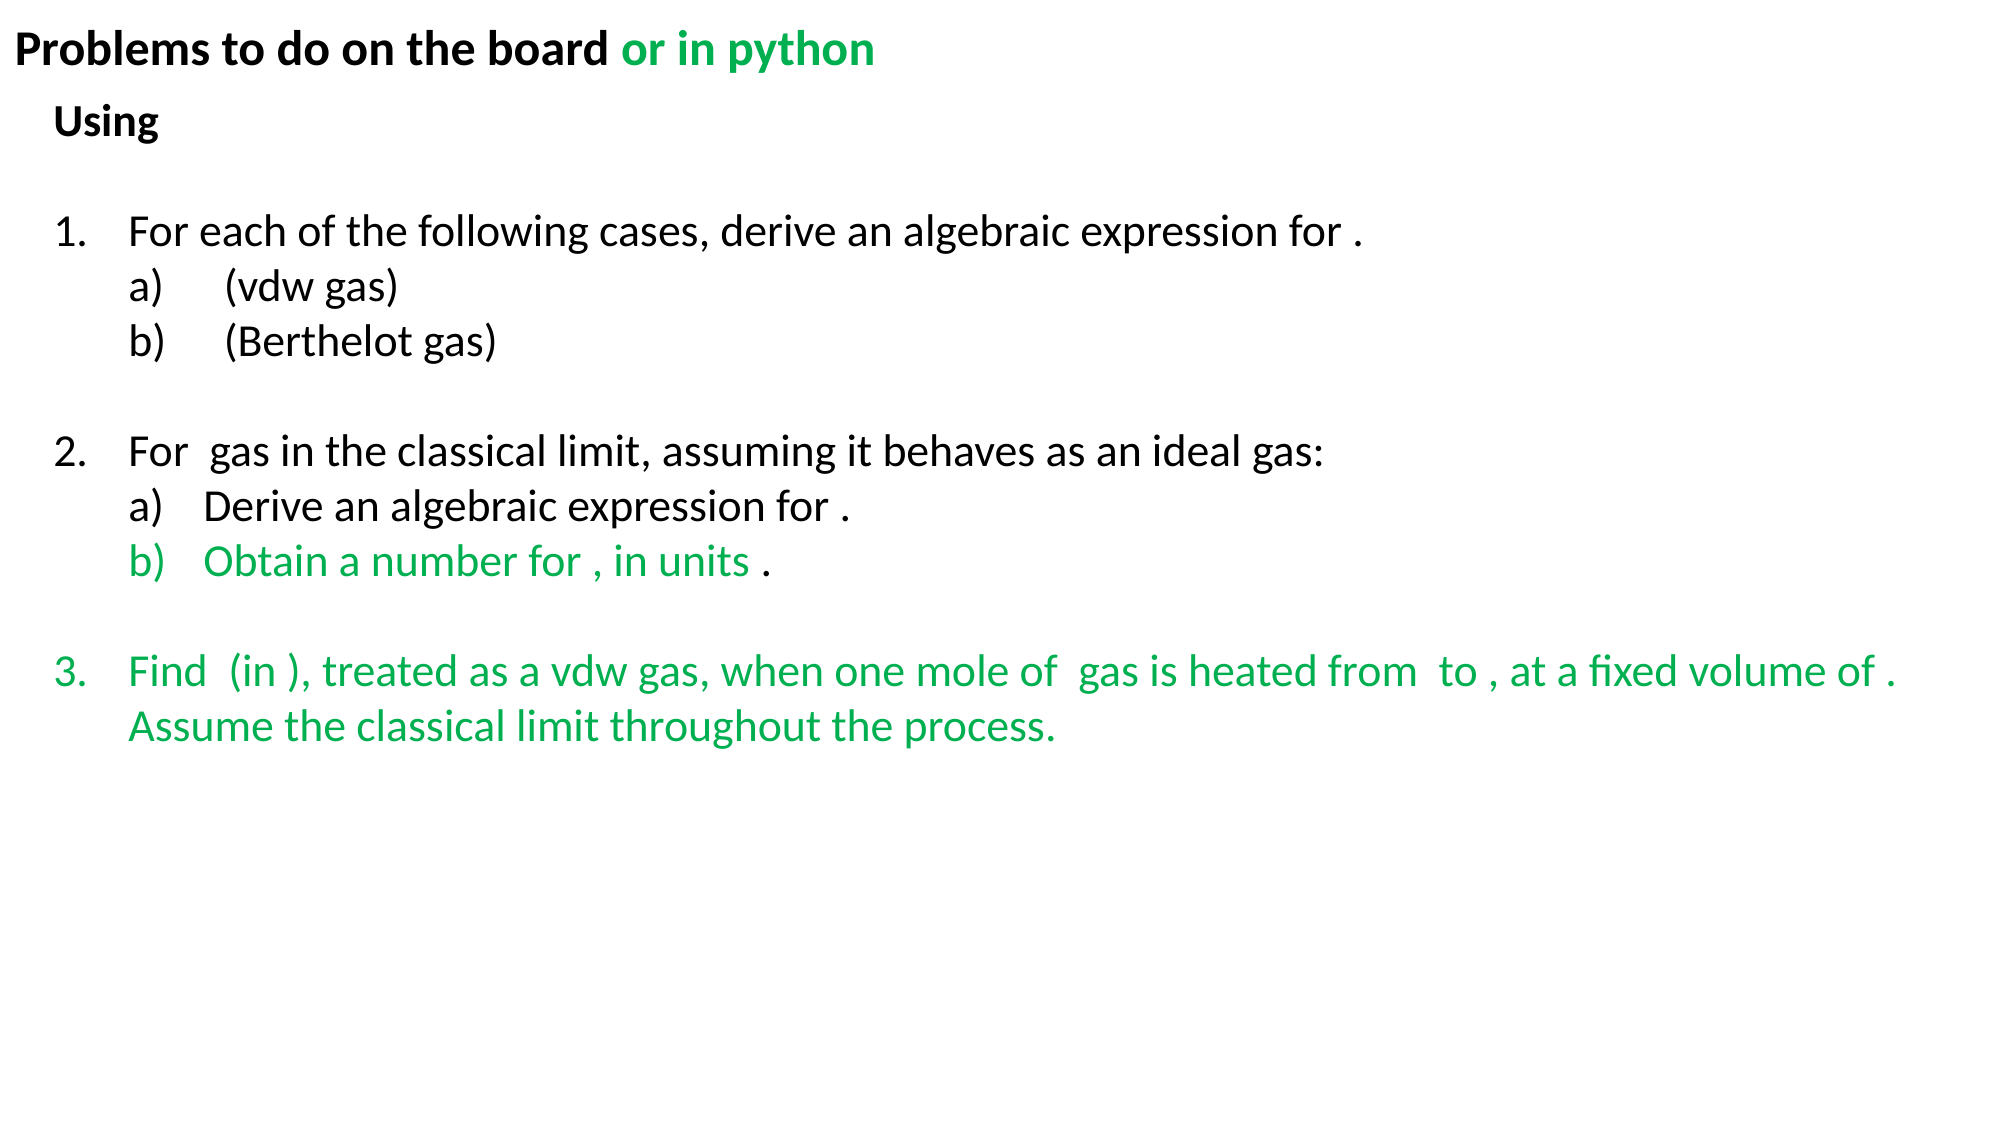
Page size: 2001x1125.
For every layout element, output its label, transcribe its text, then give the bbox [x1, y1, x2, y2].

text_box Problems to do on the board or in python [0, 7, 1891, 83]
